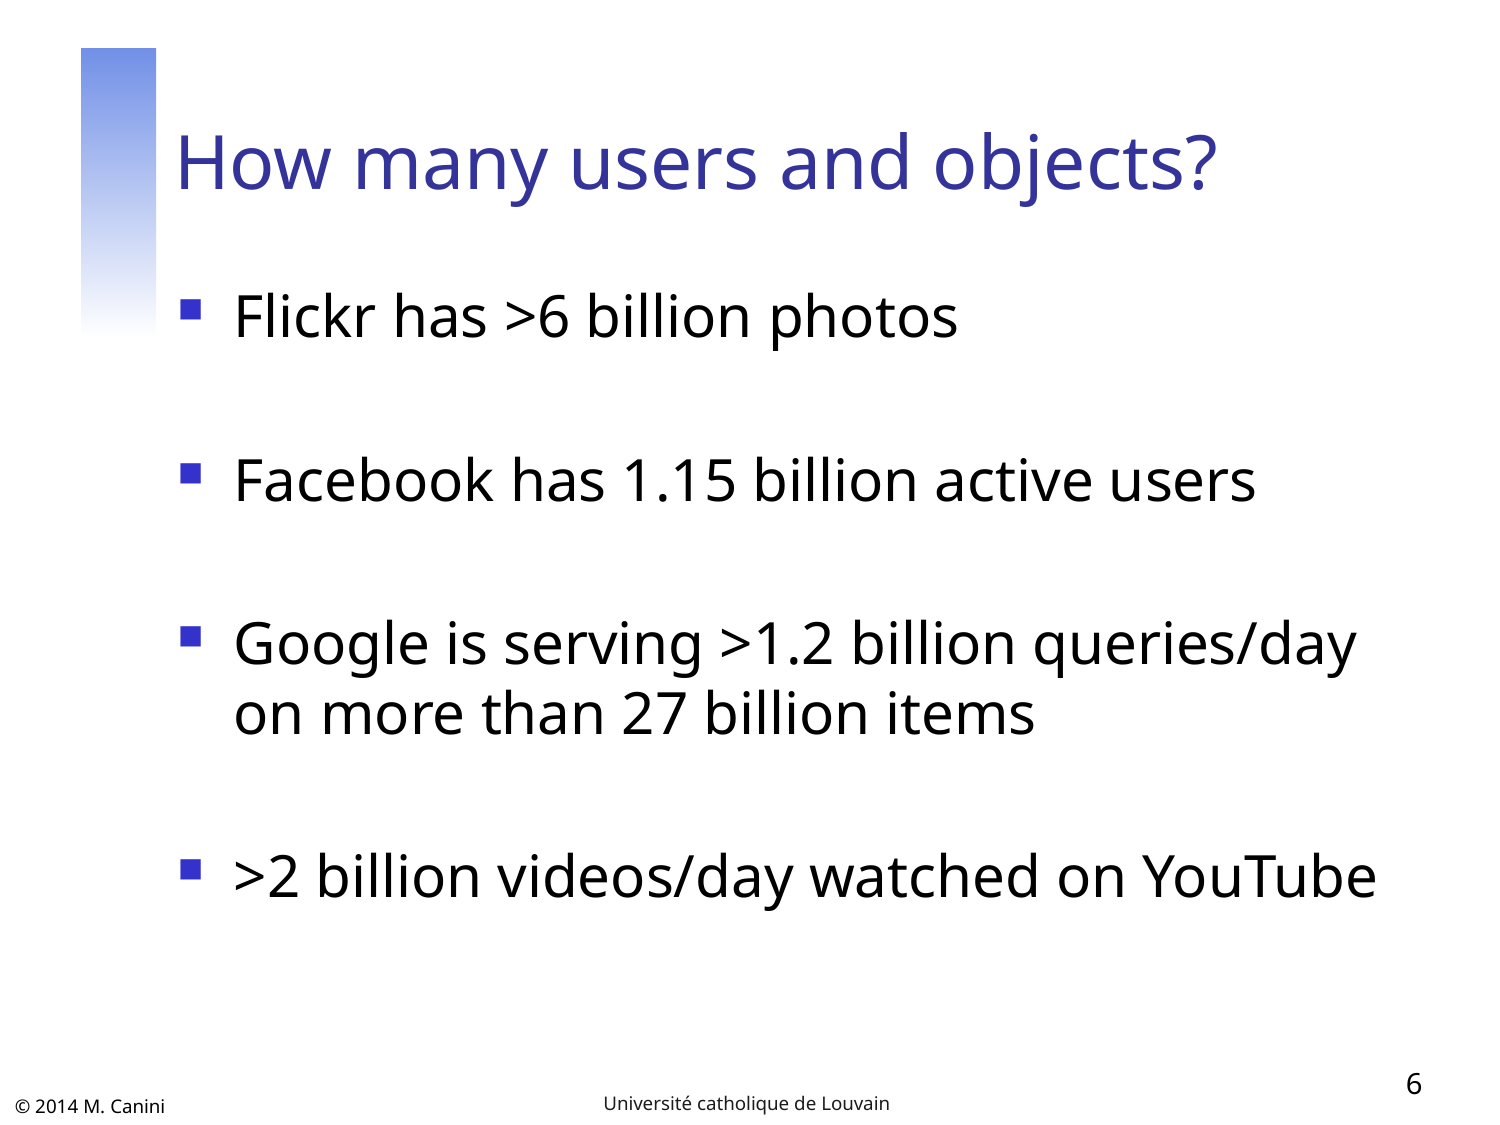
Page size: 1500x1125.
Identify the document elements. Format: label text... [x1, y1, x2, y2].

slide_number 6 [1124, 1037, 1438, 1113]
title How many users and objects? [158, 49, 1438, 213]
list Flickr has >6 billion photos Facebook has 1.15 billion active users Google is serving >1.2 billion queries/day on more than 27 billion items >2 billion videos/day watched on YouTube [162, 271, 1438, 1016]
footer Université catholique de Louvain [512, 1083, 987, 1125]
